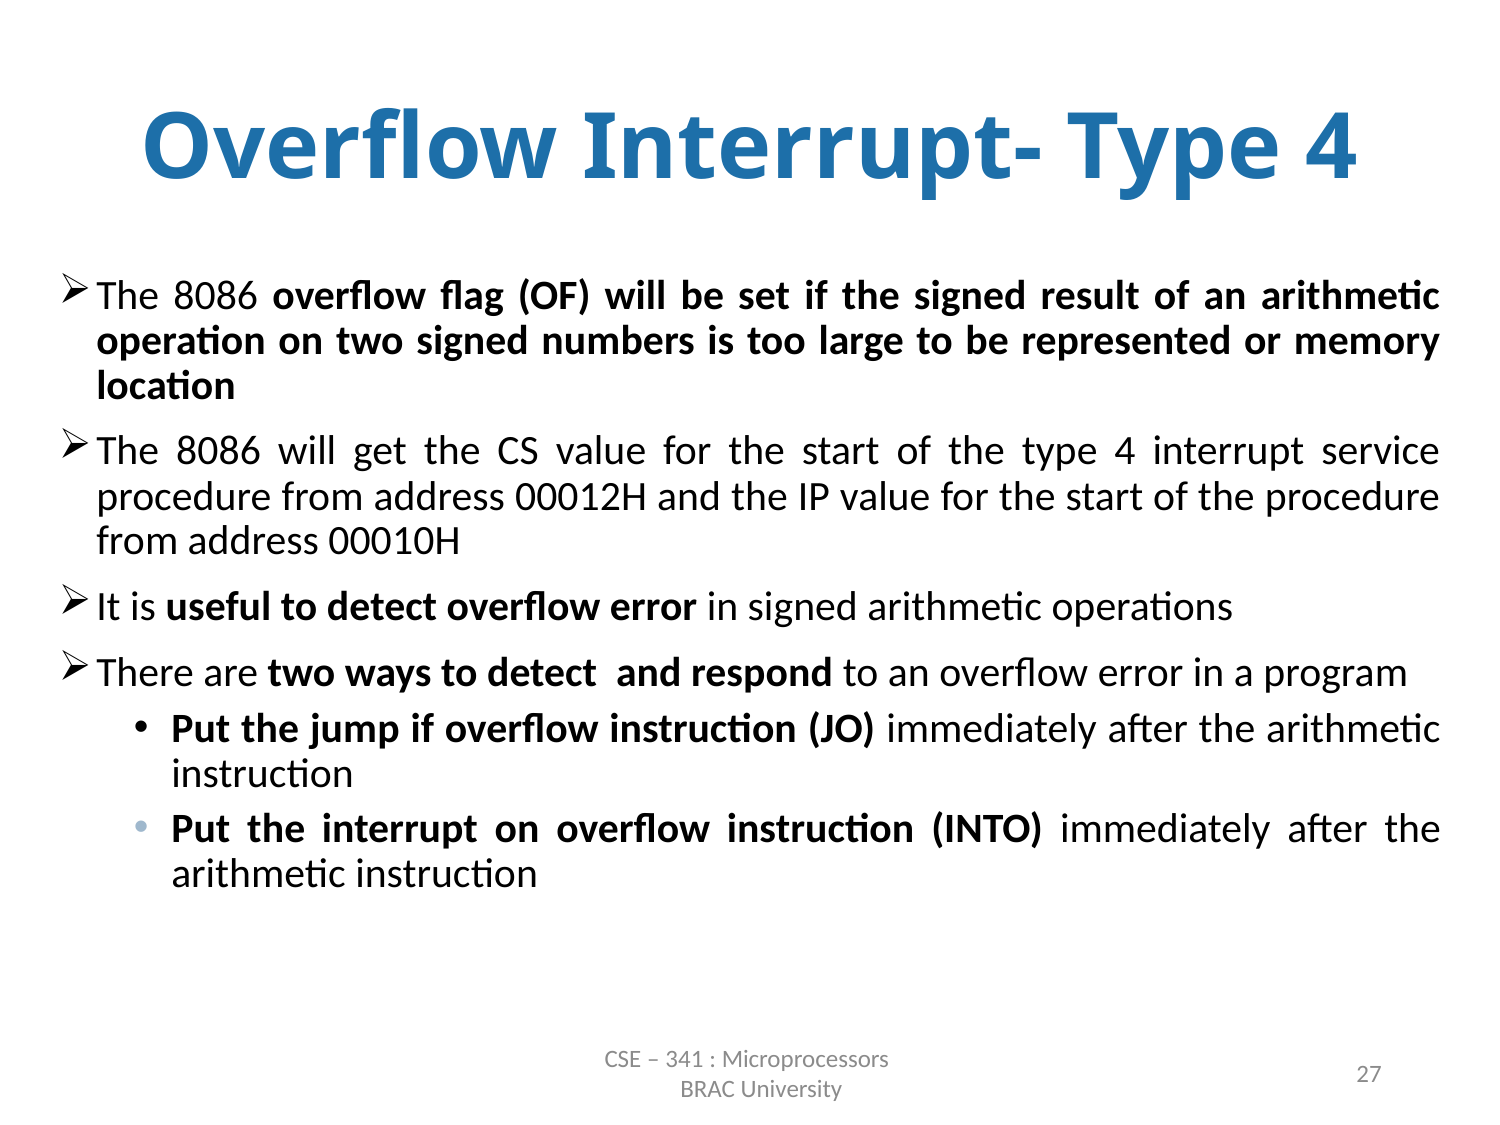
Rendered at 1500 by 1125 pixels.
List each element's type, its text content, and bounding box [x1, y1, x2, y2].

footer CSE – 341 : Microprocessors BRAC University [496, 1042, 1004, 1103]
list The 8086 overflow flag (OF) will be set if the signed result of an arithmetic operation on two signed numbers is too large to be represented or memory location The 8086 will get the CS value for the start of the type 4 interrupt service procedure from address 00012H and the IP value for the start of the procedure from address 00010H It is useful to detect overflow error in signed arithmetic operations There are two ways to detect and respond to an overflow error in a program Put the jump if overflow instruction (JO) immediately after the arithmetic instruction Put the interrupt on overflow instruction (INTO) immediately after the arithmetic instruction [43, 265, 1457, 1108]
slide_number 27 [1059, 1042, 1397, 1103]
title Overflow Interrupt- Type 4 [103, 59, 1397, 238]
